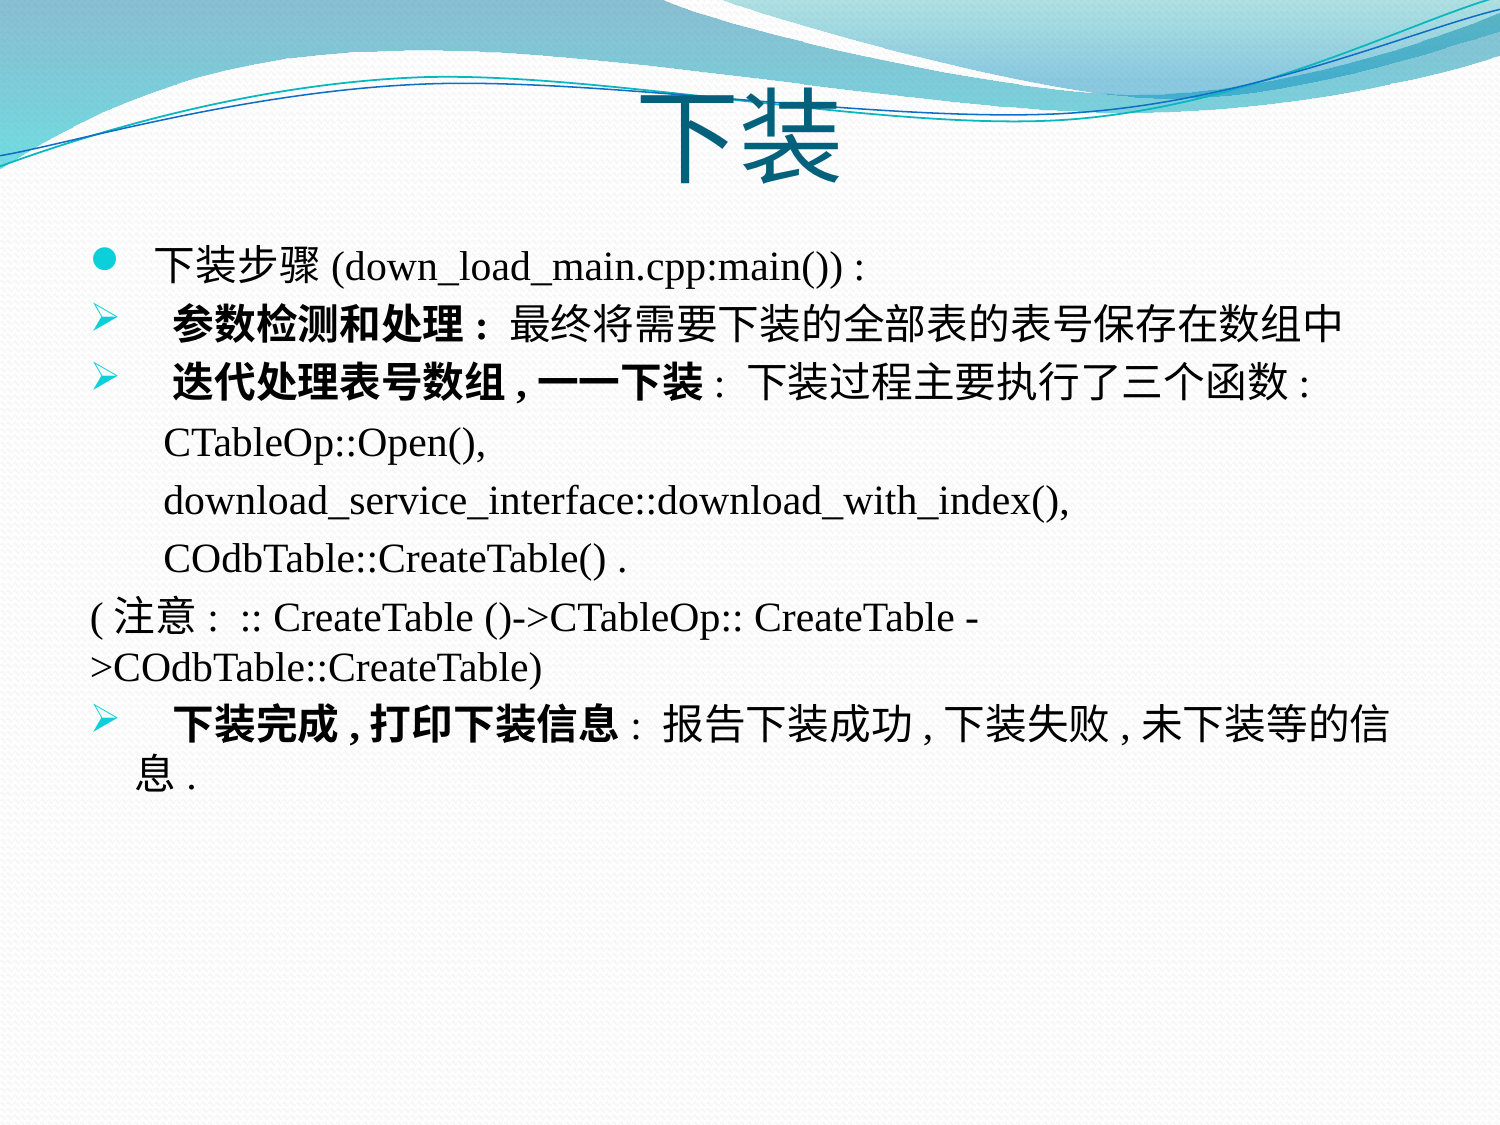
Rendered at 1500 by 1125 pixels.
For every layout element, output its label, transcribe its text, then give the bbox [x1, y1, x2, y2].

title 下装 [64, 42, 1415, 197]
list 下装步骤(down_load_main.cpp:main()) : 参数检测和处理: 最终将需要下装的全部表的表号保存在数组中 迭代处理表号数组,一一下装: 下装过程主要执行了三个函数: CTableOp::Open(), download_service_interface::download_with_index(), COdbTable::CreateTable() . (注意: :: CreateTable ()->CTableOp:: CreateTable ->COdbTable::CreateTable) 下装完成,打印下装信息: 报告下装成功,下装失败,未下装等的信息. [75, 231, 1425, 1038]
